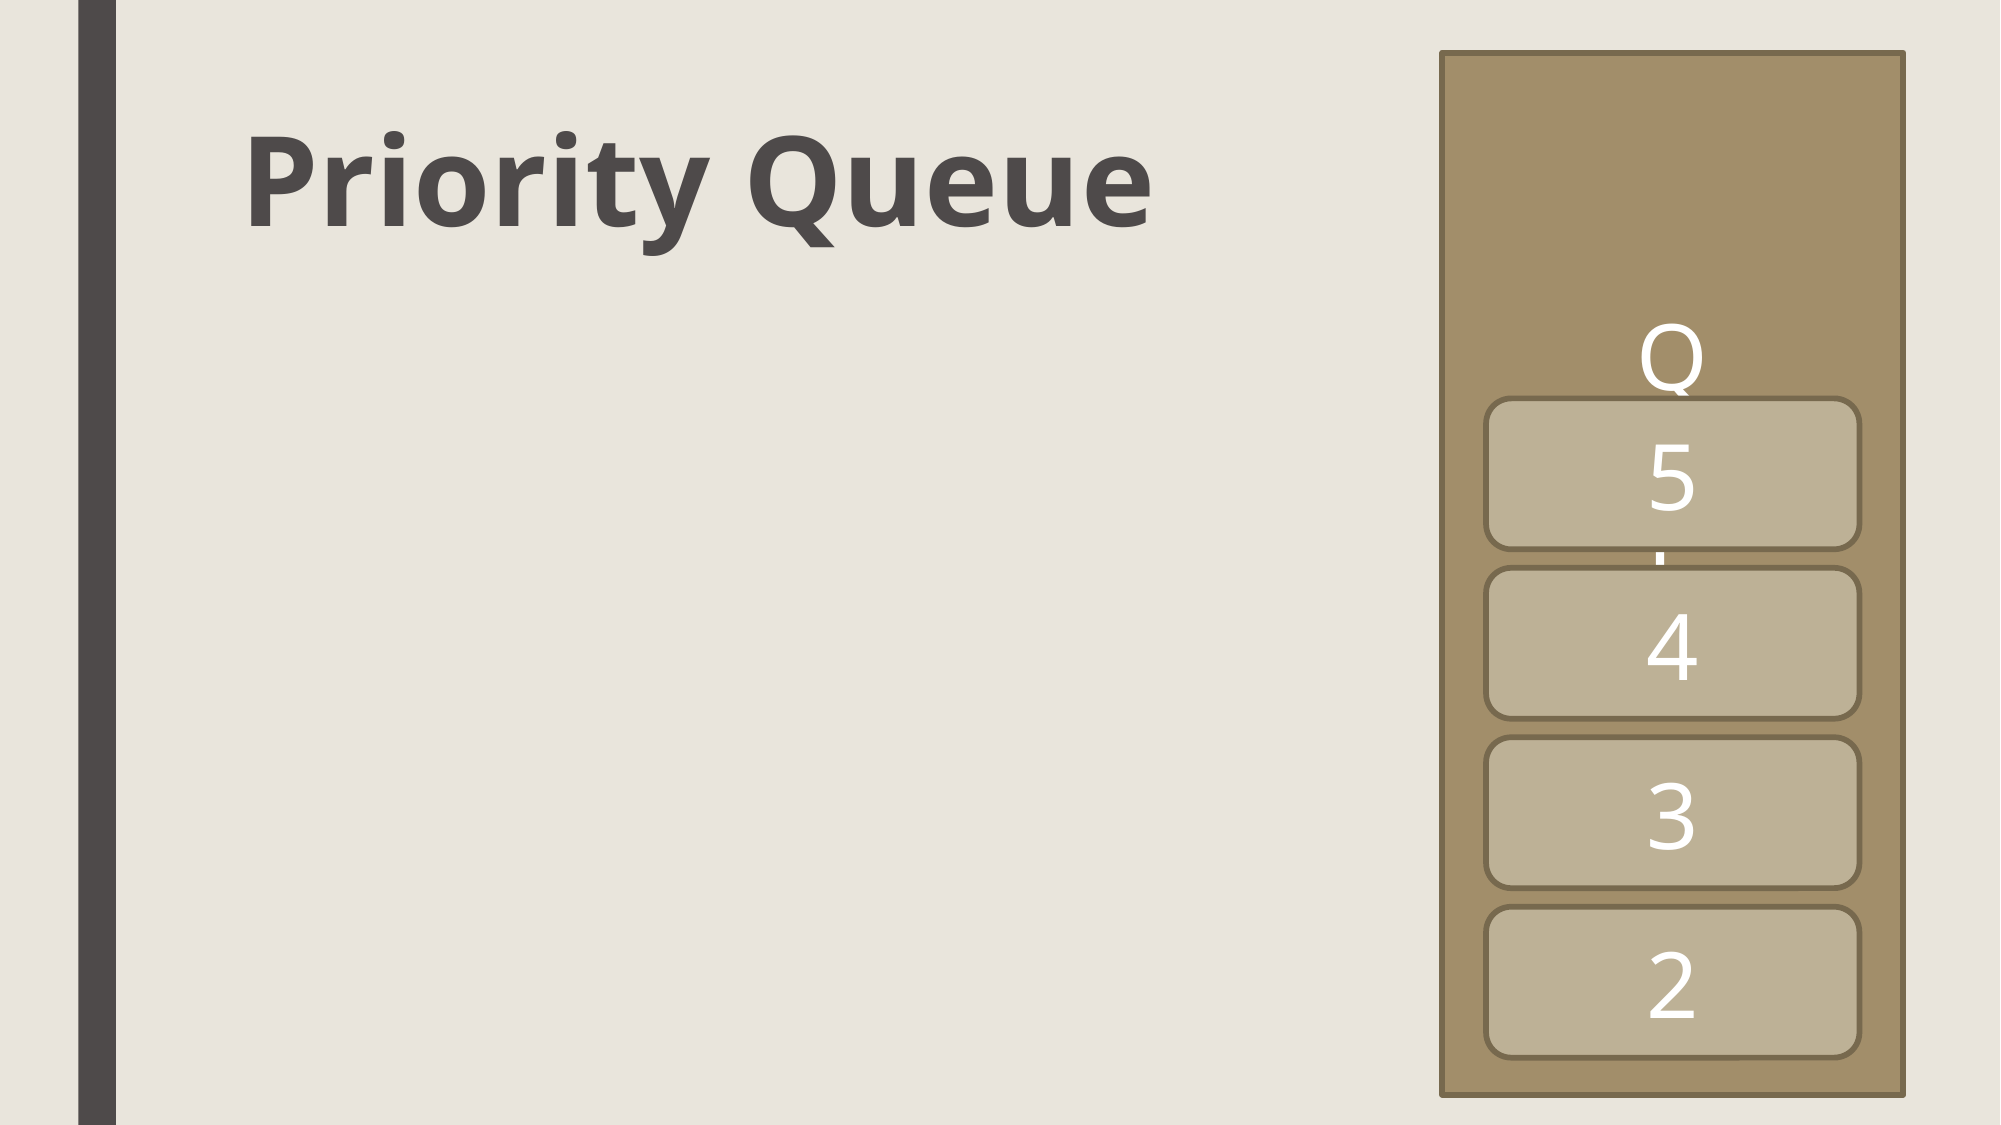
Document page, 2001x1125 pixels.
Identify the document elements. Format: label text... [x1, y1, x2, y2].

text_box 3 [1483, 734, 1863, 892]
text_box 2 [1483, 903, 1863, 1061]
text_box Q U E U E [1439, 50, 1906, 1098]
text_box 5 [1483, 395, 1863, 553]
title Priority Queue [225, 112, 1439, 357]
text_box 4 [1483, 564, 1863, 722]
